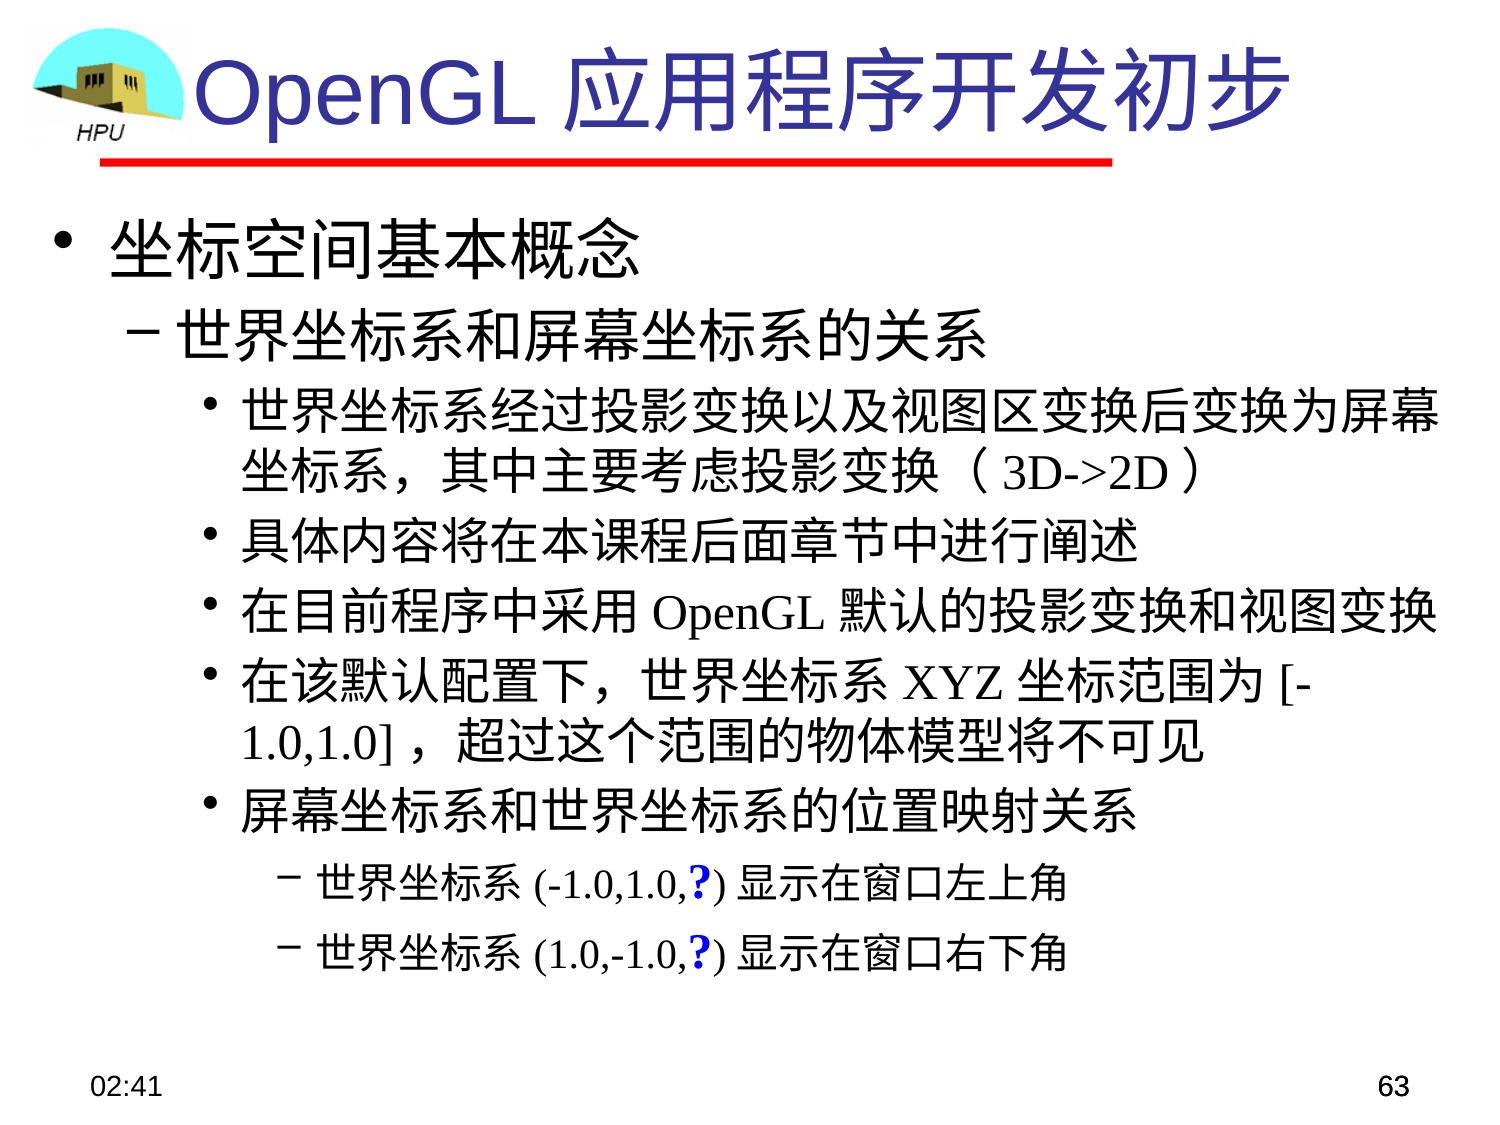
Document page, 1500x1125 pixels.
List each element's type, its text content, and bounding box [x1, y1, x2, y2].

list 坐标空间基本概念 世界坐标系和屏幕坐标系的关系 世界坐标系经过投影变换以及视图区变换后变换为屏幕坐标系，其中主要考虑投影变换（3D->2D） 具体内容将在本课程后面章节中进行阐述 在目前程序中采用OpenGL默认的投影变换和视图变换 在该默认配置下，世界坐标系XYZ坐标范围为[-1.0,1.0]，超过这个范围的物体模型将不可见 屏幕坐标系和世界坐标系的位置映射关系 世界坐标系(-1.0,1.0,?)显示在窗口左上角 世界坐标系(1.0,-1.0,?)显示在窗口右下角 [37, 200, 1475, 1000]
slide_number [74, 1059, 426, 1113]
text_box 63 [1074, 1059, 1425, 1113]
title OpenGL应用程序开发初步 [24, 12, 1463, 163]
